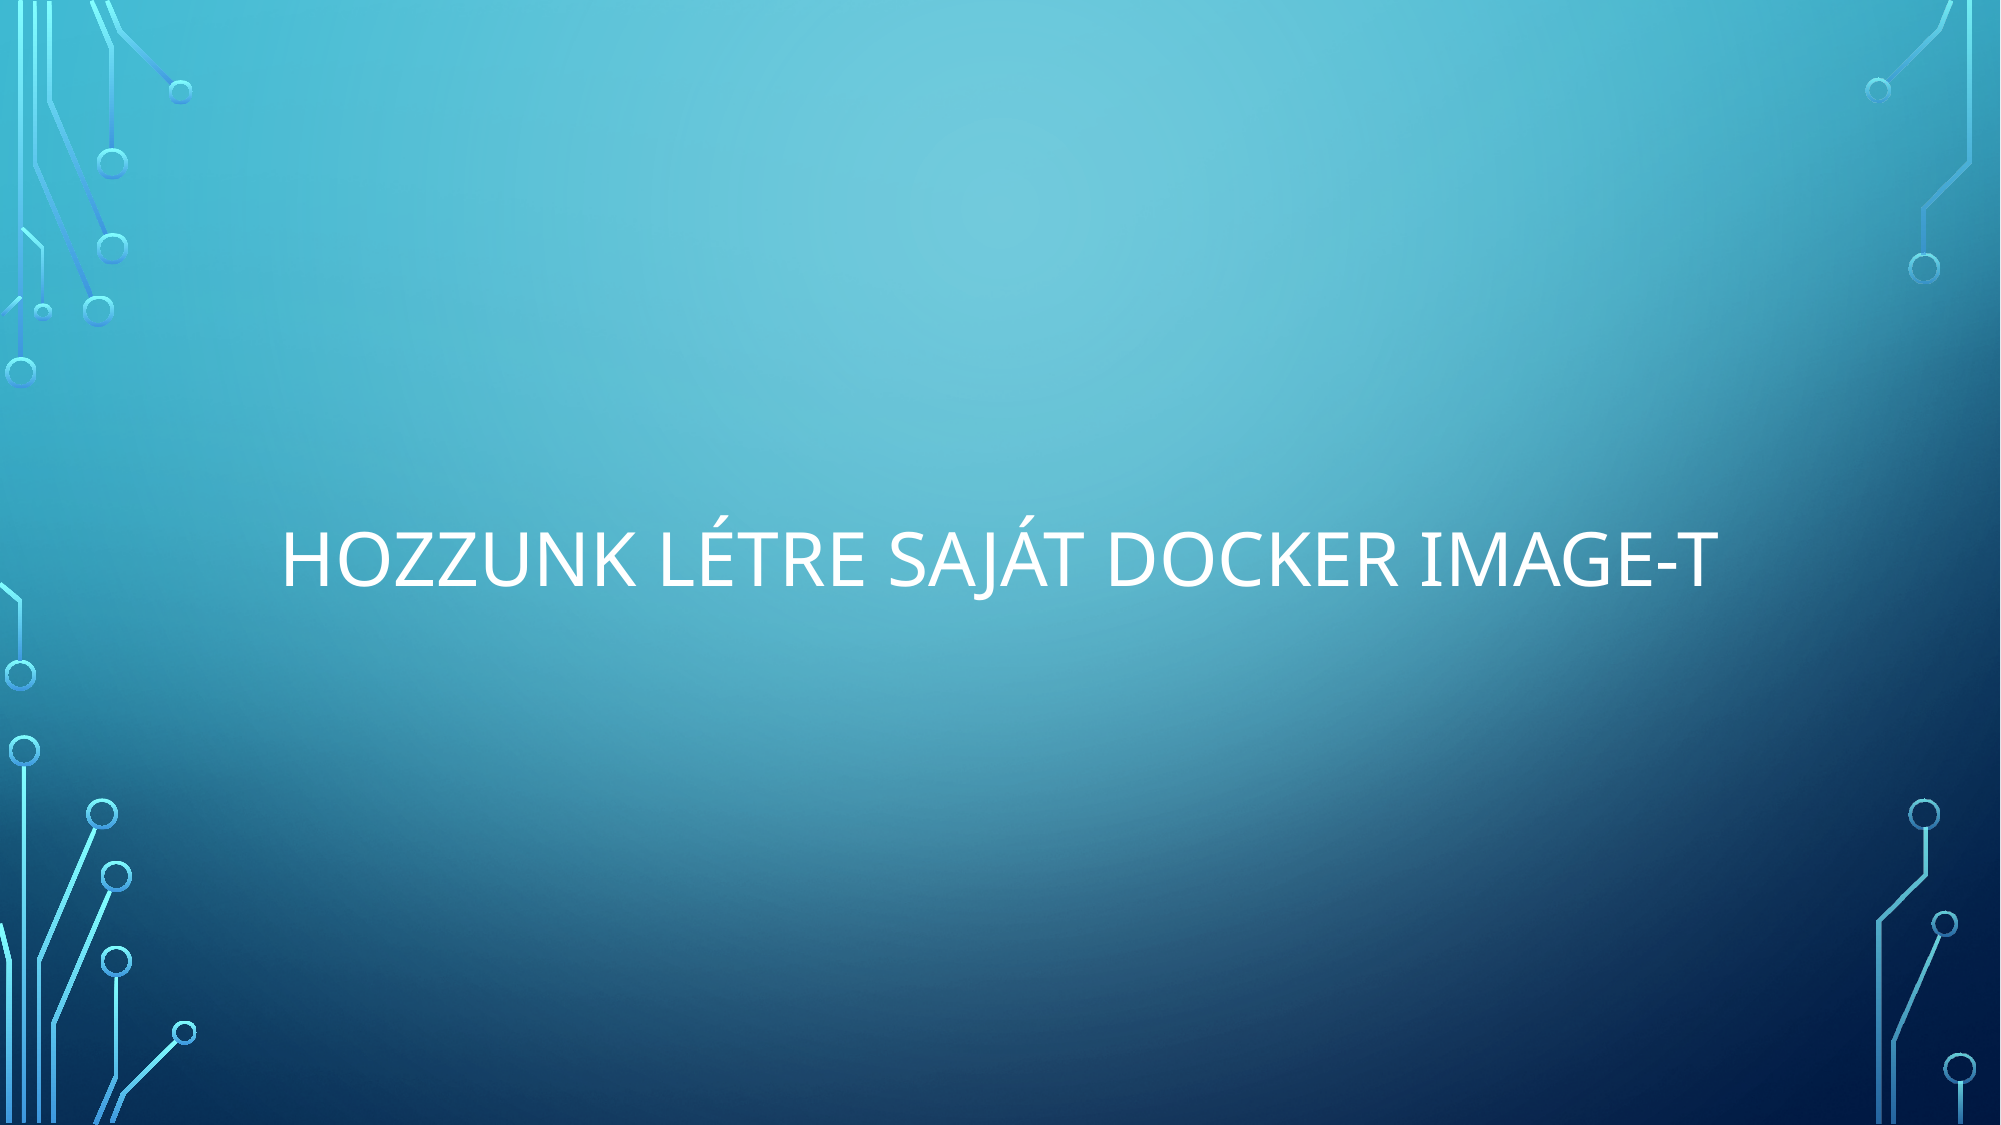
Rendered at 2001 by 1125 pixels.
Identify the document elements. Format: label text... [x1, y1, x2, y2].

title Hozzunk Létre Saját Docker image-t [187, 441, 1813, 684]
